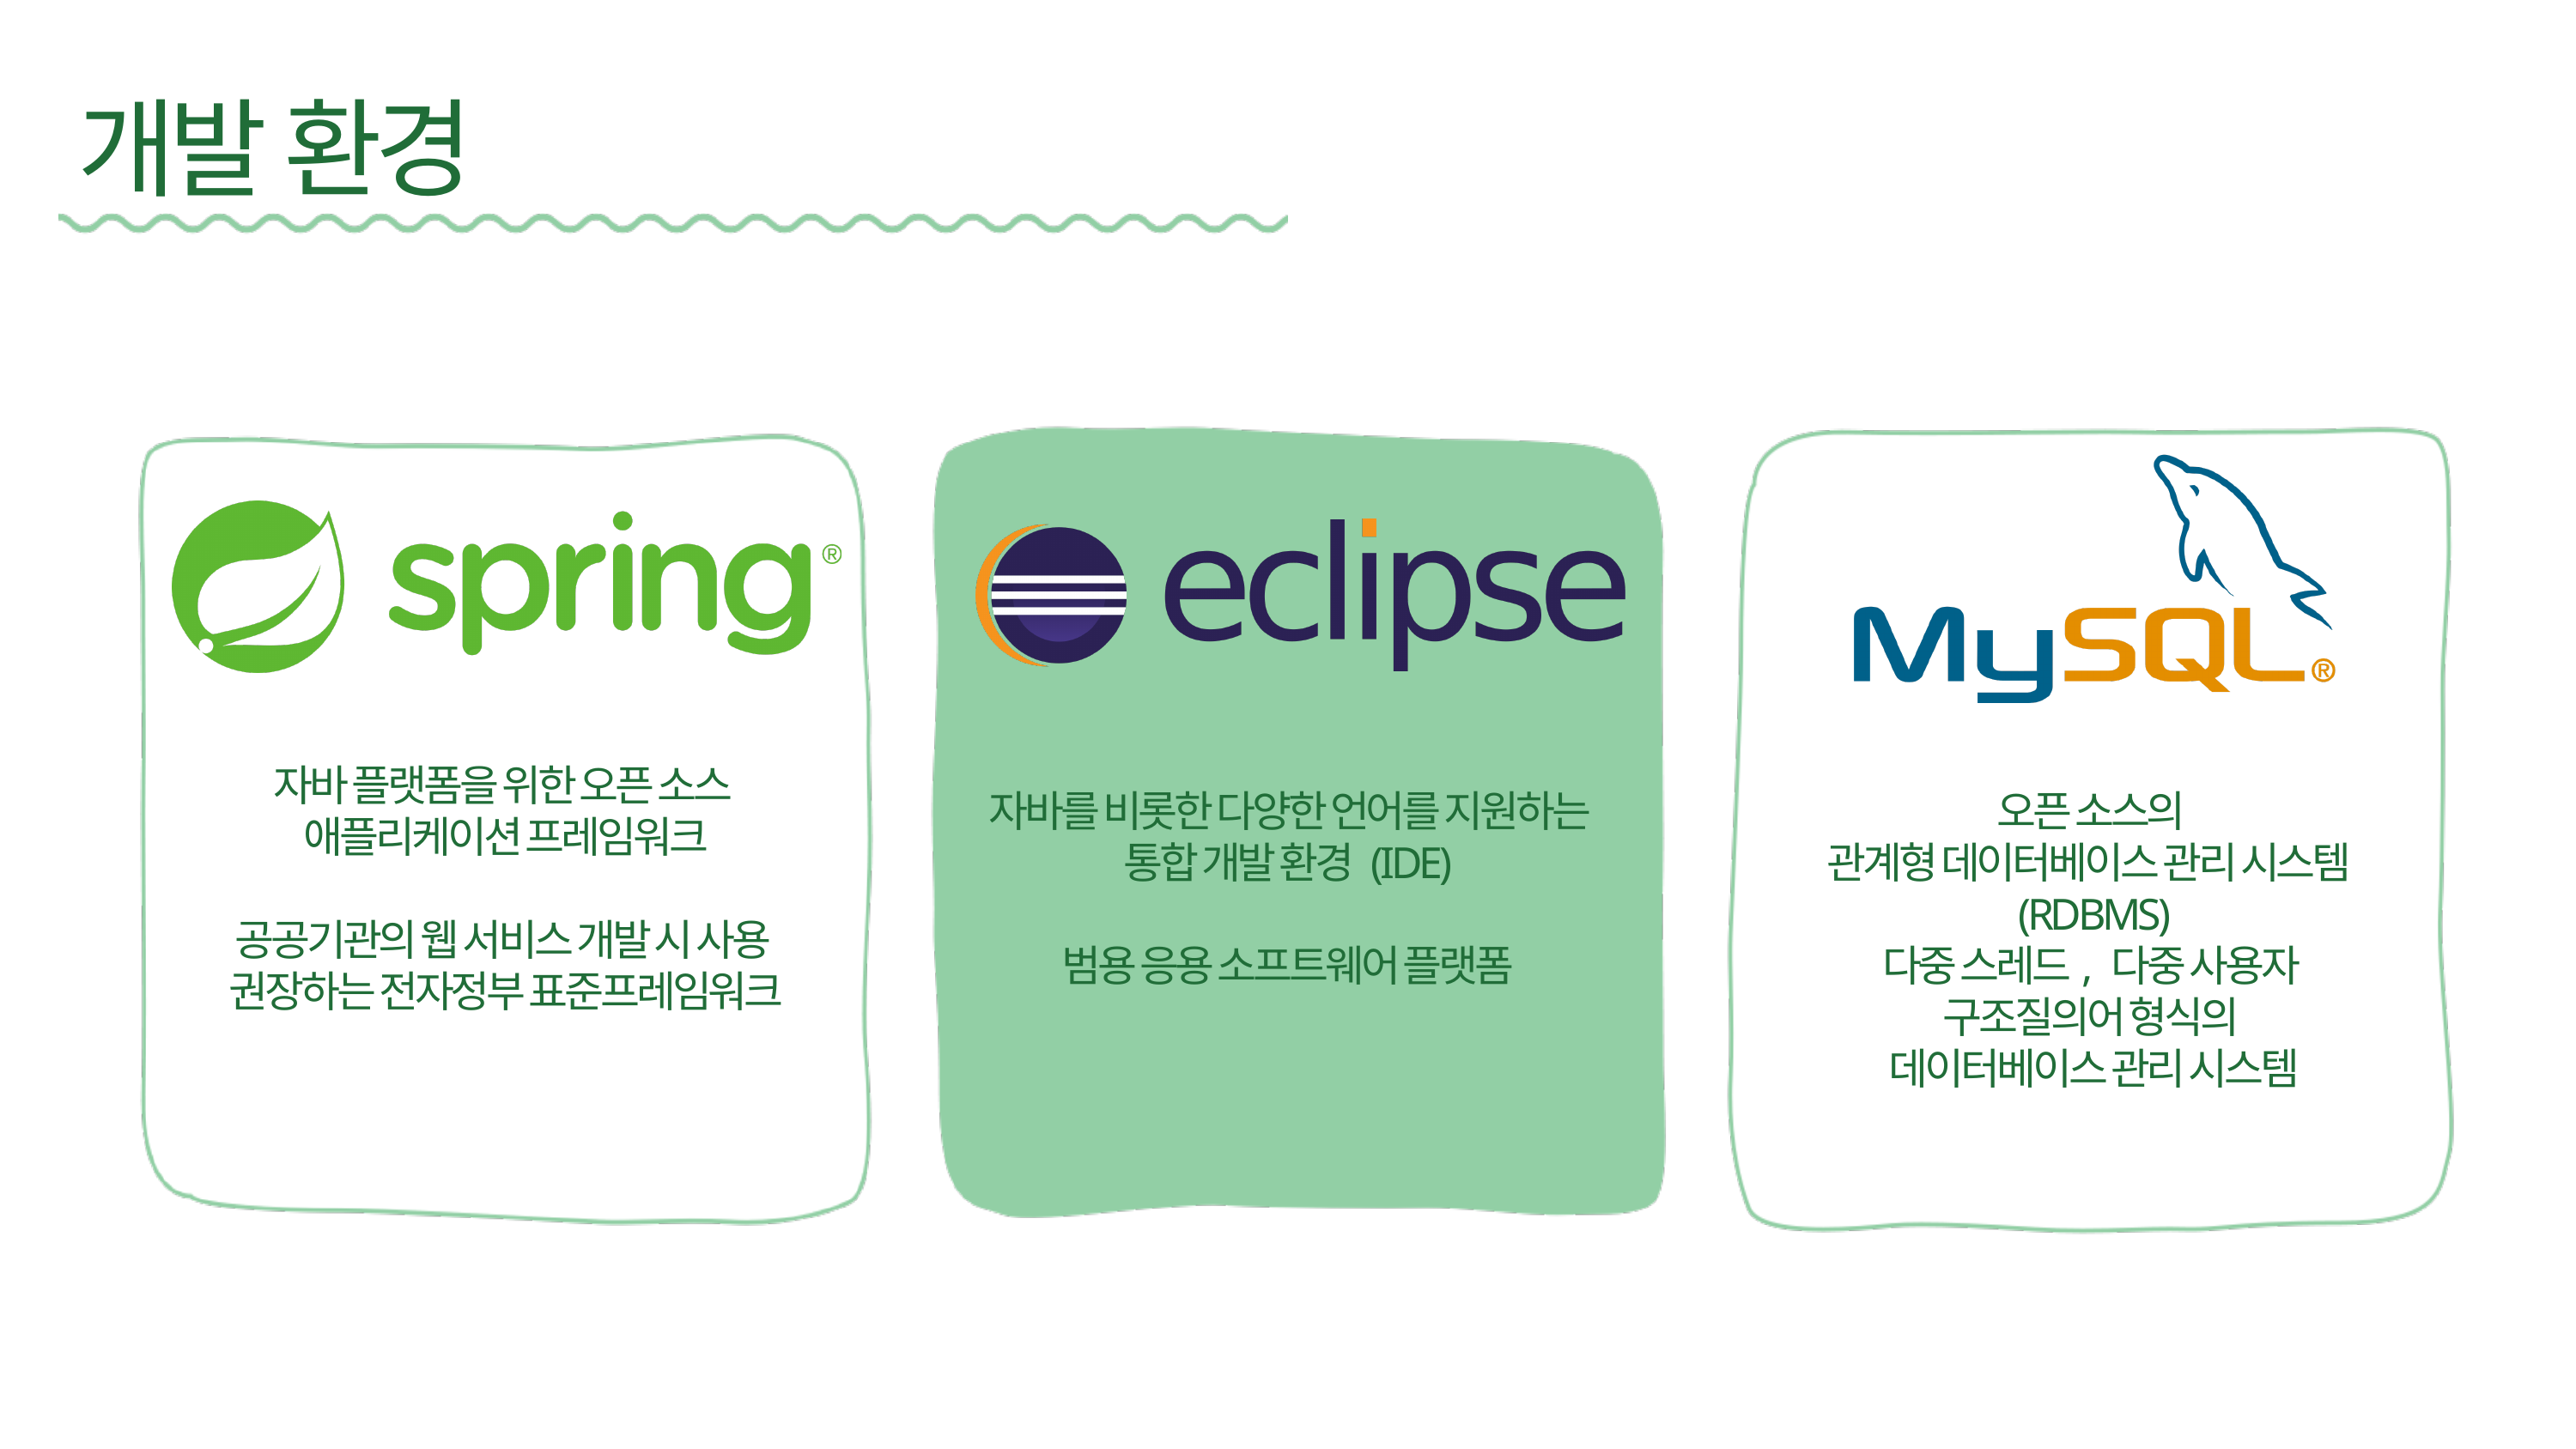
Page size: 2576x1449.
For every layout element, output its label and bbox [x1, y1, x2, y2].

text_box [58, 74, 1289, 269]
picture [1718, 415, 2470, 1240]
picture [91, 416, 1710, 1234]
